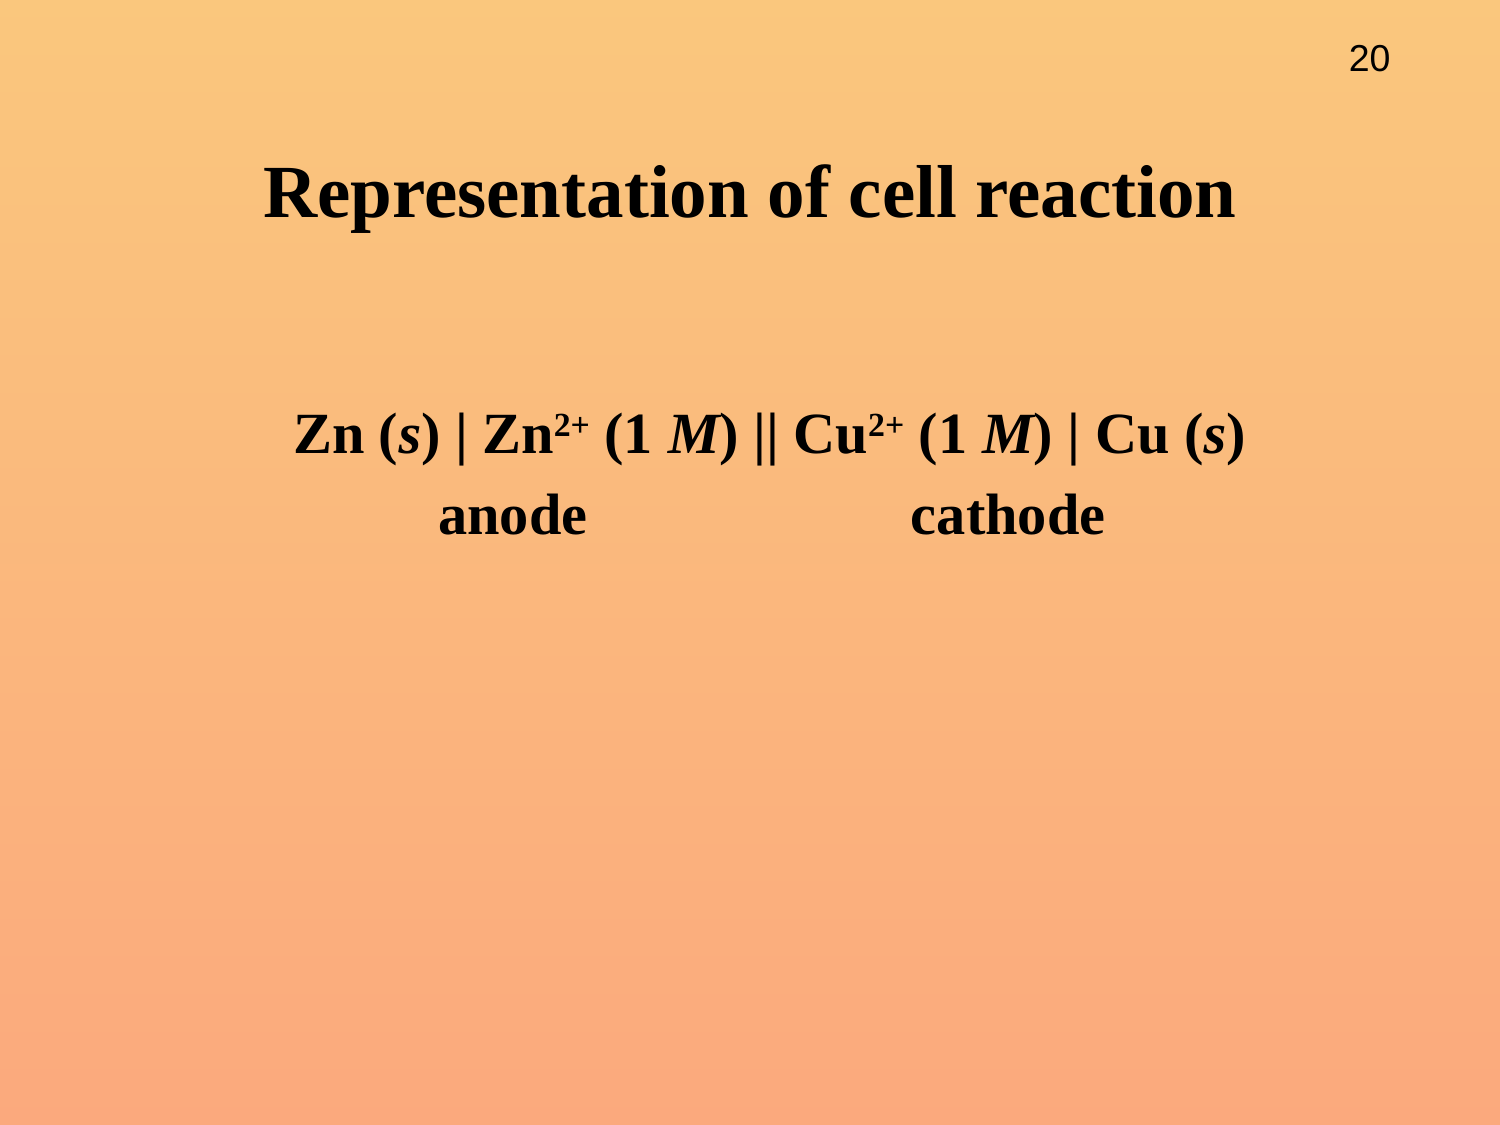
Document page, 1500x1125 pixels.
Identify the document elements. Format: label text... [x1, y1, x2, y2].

title Representation of cell reaction [161, 99, 1339, 288]
list Zn (s) | Zn2+ (1 M) || Cu2+ (1 M) | Cu (s) anode cathode [161, 324, 1339, 1001]
